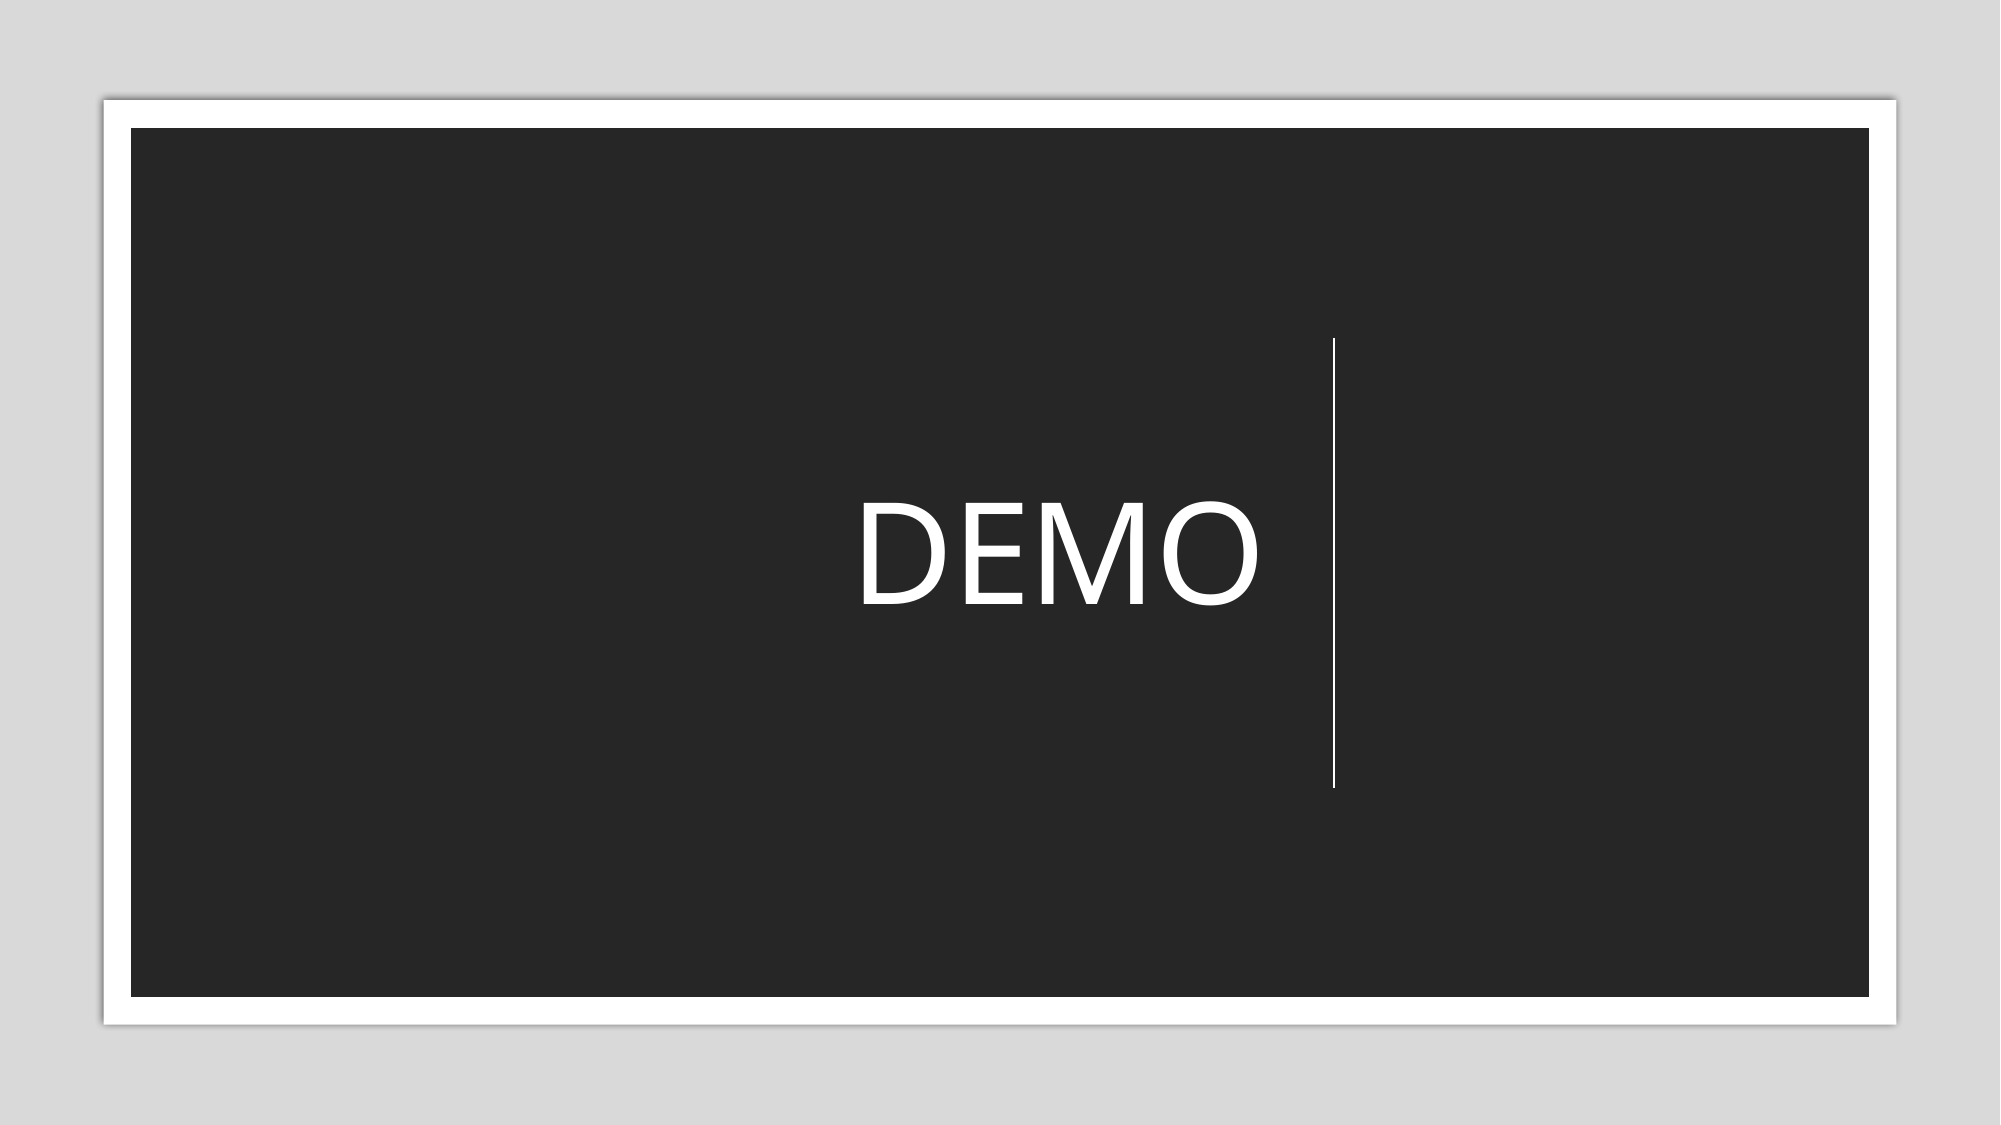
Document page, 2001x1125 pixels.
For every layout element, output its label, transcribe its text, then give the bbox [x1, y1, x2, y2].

title Demo [207, 208, 1281, 917]
text_box [0, 0, 2000, 1125]
text_box [130, 127, 1870, 998]
text_box [103, 100, 1897, 1025]
